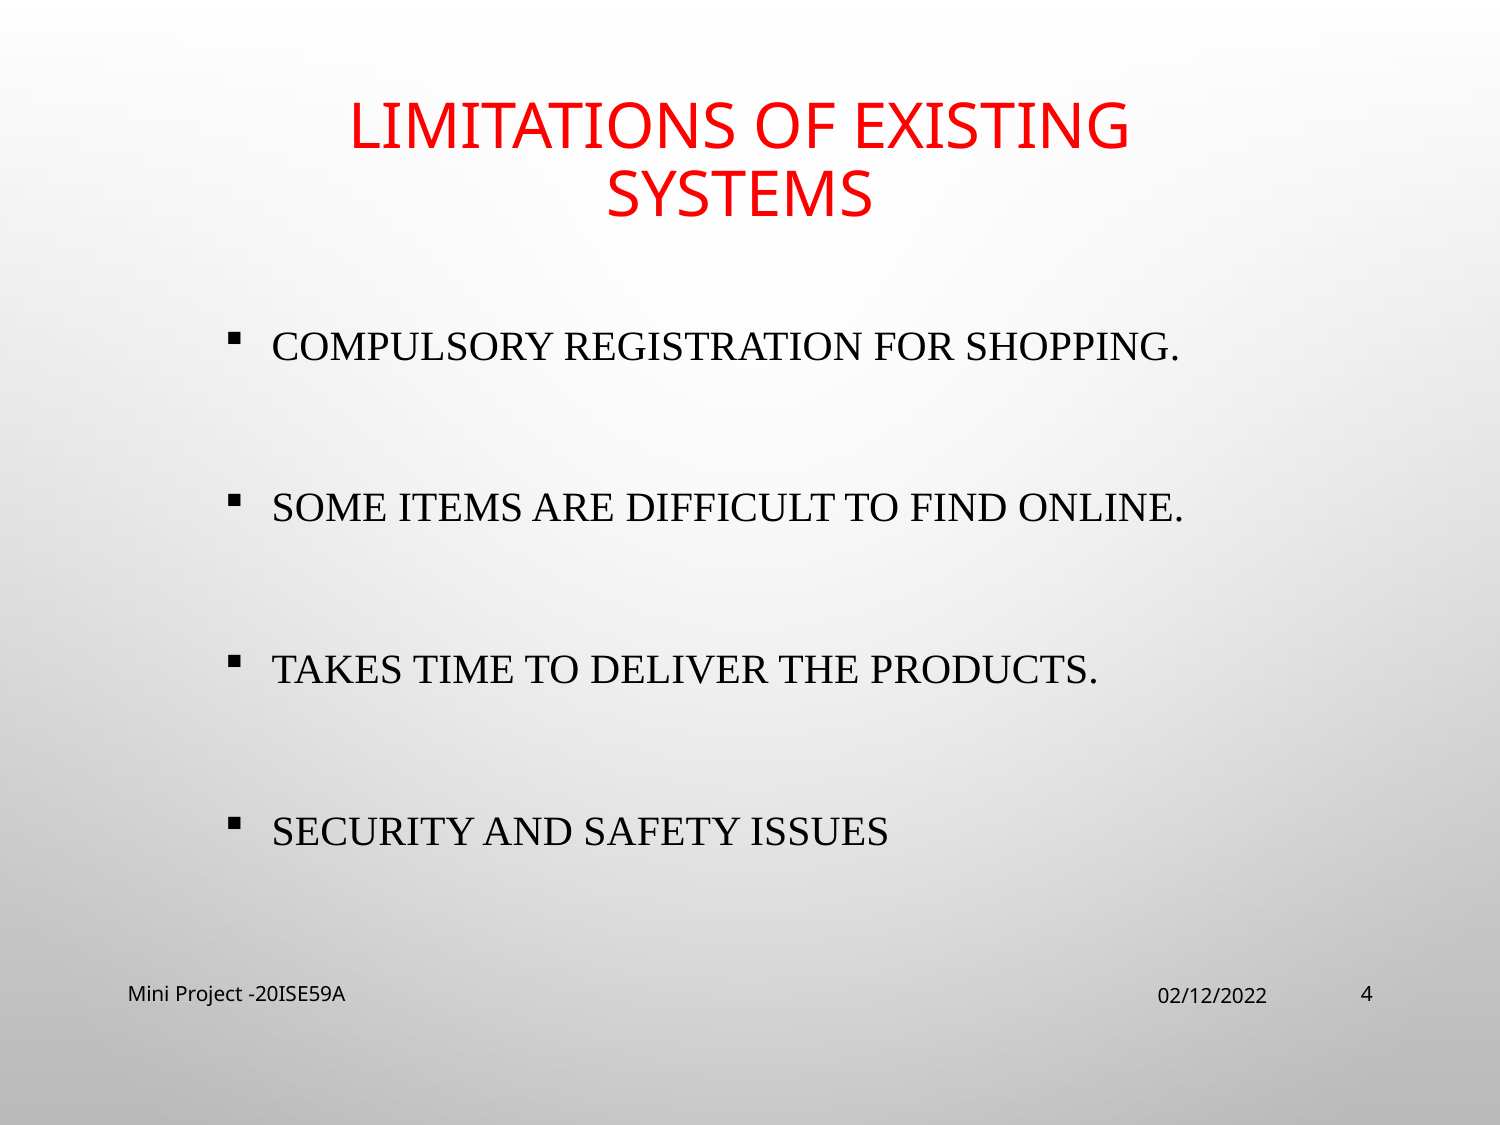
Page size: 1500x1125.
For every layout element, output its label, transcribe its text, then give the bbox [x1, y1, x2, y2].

title Limitations of Existing Systems [199, 84, 1281, 295]
slide_number 4 [1293, 965, 1388, 1025]
picture [0, 0, 1500, 1125]
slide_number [944, 965, 1283, 1025]
footer Mini Project -20ISE59A [112, 965, 934, 1025]
list Compulsory registration for SHOPPING. Some items are difficult to find online. Takes time to deliver the products. Security and safety issues [209, 300, 1292, 921]
